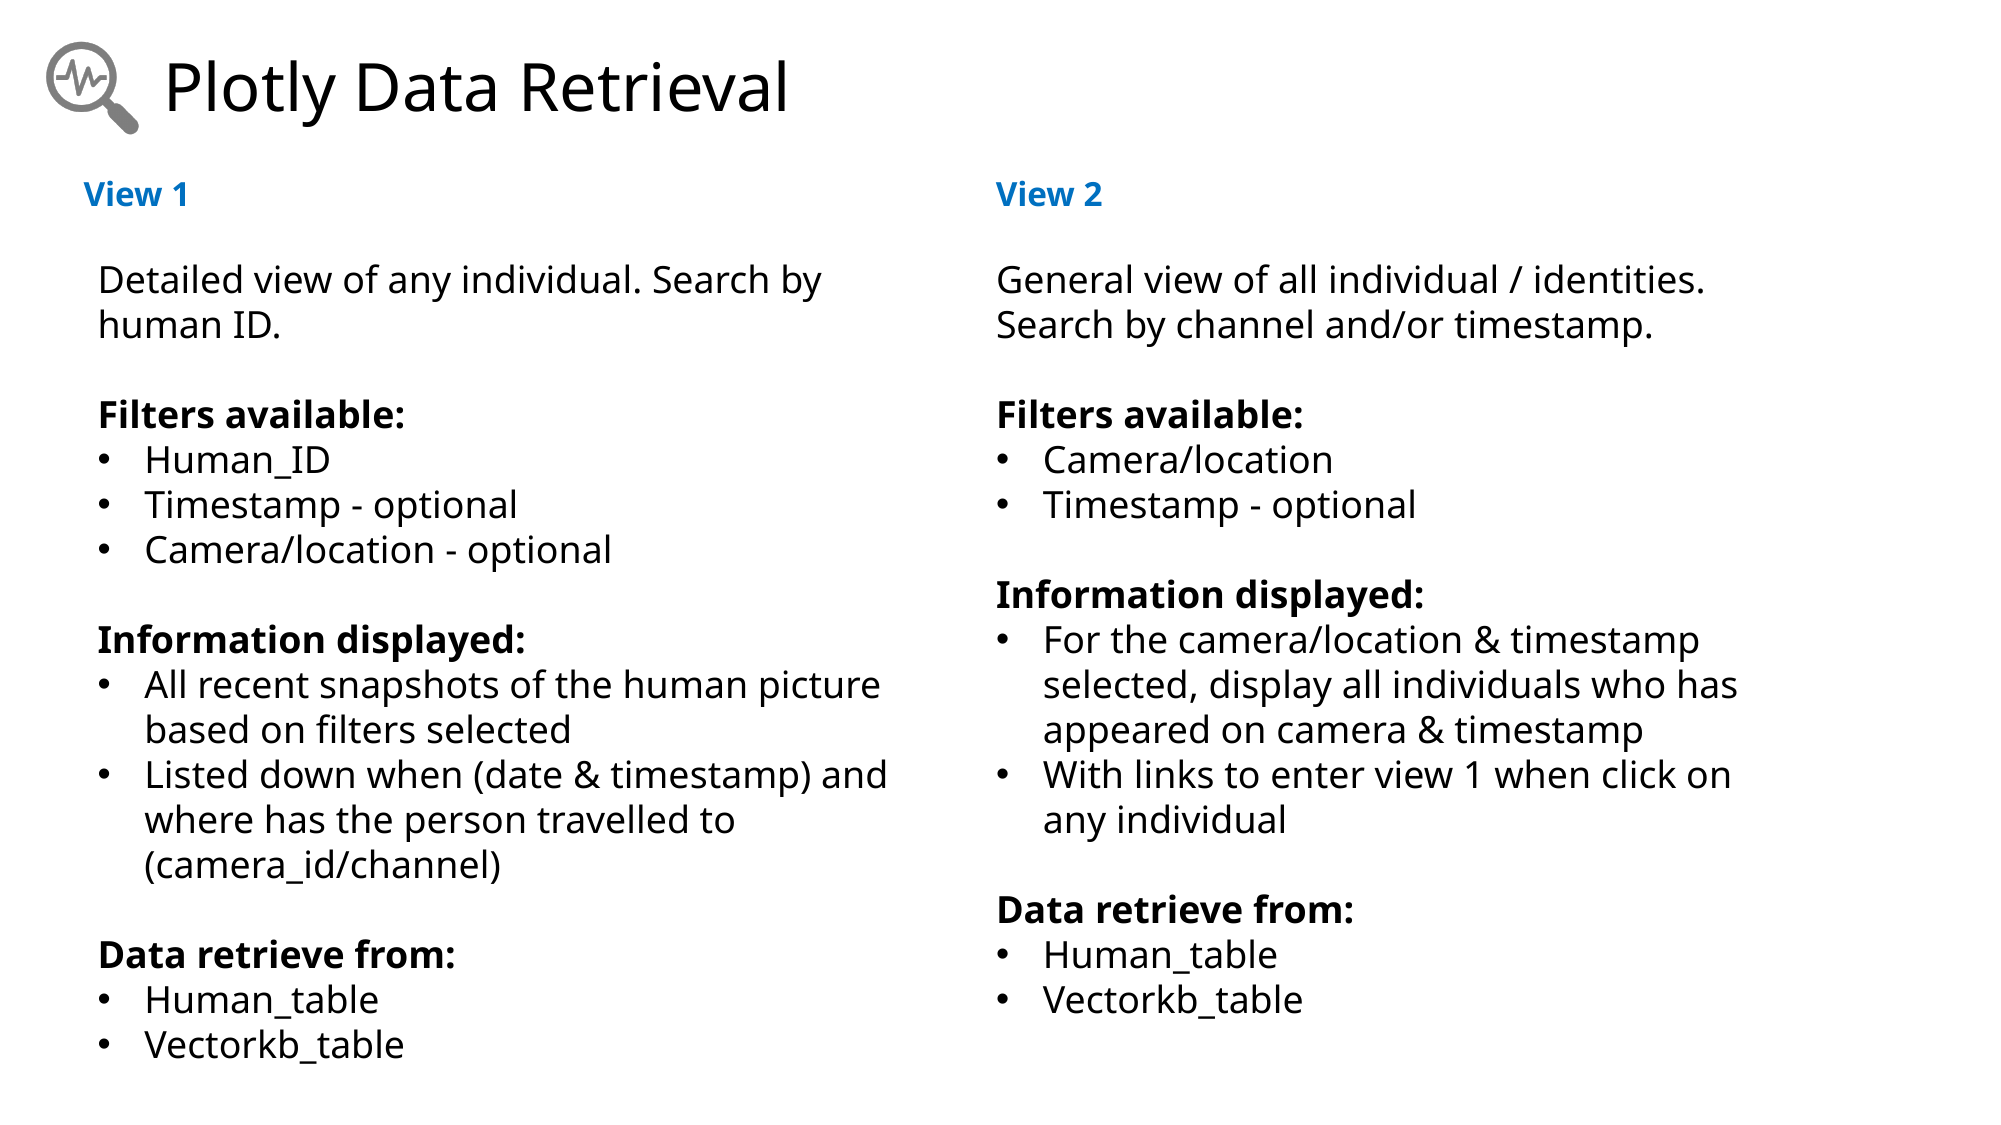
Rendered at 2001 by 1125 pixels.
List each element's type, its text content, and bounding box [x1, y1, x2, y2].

text_box View 1 [68, 165, 515, 221]
text_box View 2 [981, 165, 1427, 221]
title Plotly Data Retrieval [148, 0, 1649, 134]
text_box Detailed view of any individual. Search by human ID. Filters available: Human_ID Timestamp - optional Camera/location - optional Information displayed: All recent snapshots of the human picture based on filters selected Listed down when (date & timestamp) and where has the person travelled to (camera_id/channel) Data retrieve from: Human_table Vectorkb_table [82, 248, 911, 1119]
text_box General view of all individual / identities. Search by channel and/or timestamp. Filters available: Camera/location Timestamp - optional Information displayed: For the camera/location & timestamp selected, display all individuals who has appeared on camera & timestamp With links to enter view 1 when click on any individual Data retrieve from: Human_table Vectorkb_table [981, 248, 1810, 1074]
picture [37, 32, 149, 144]
